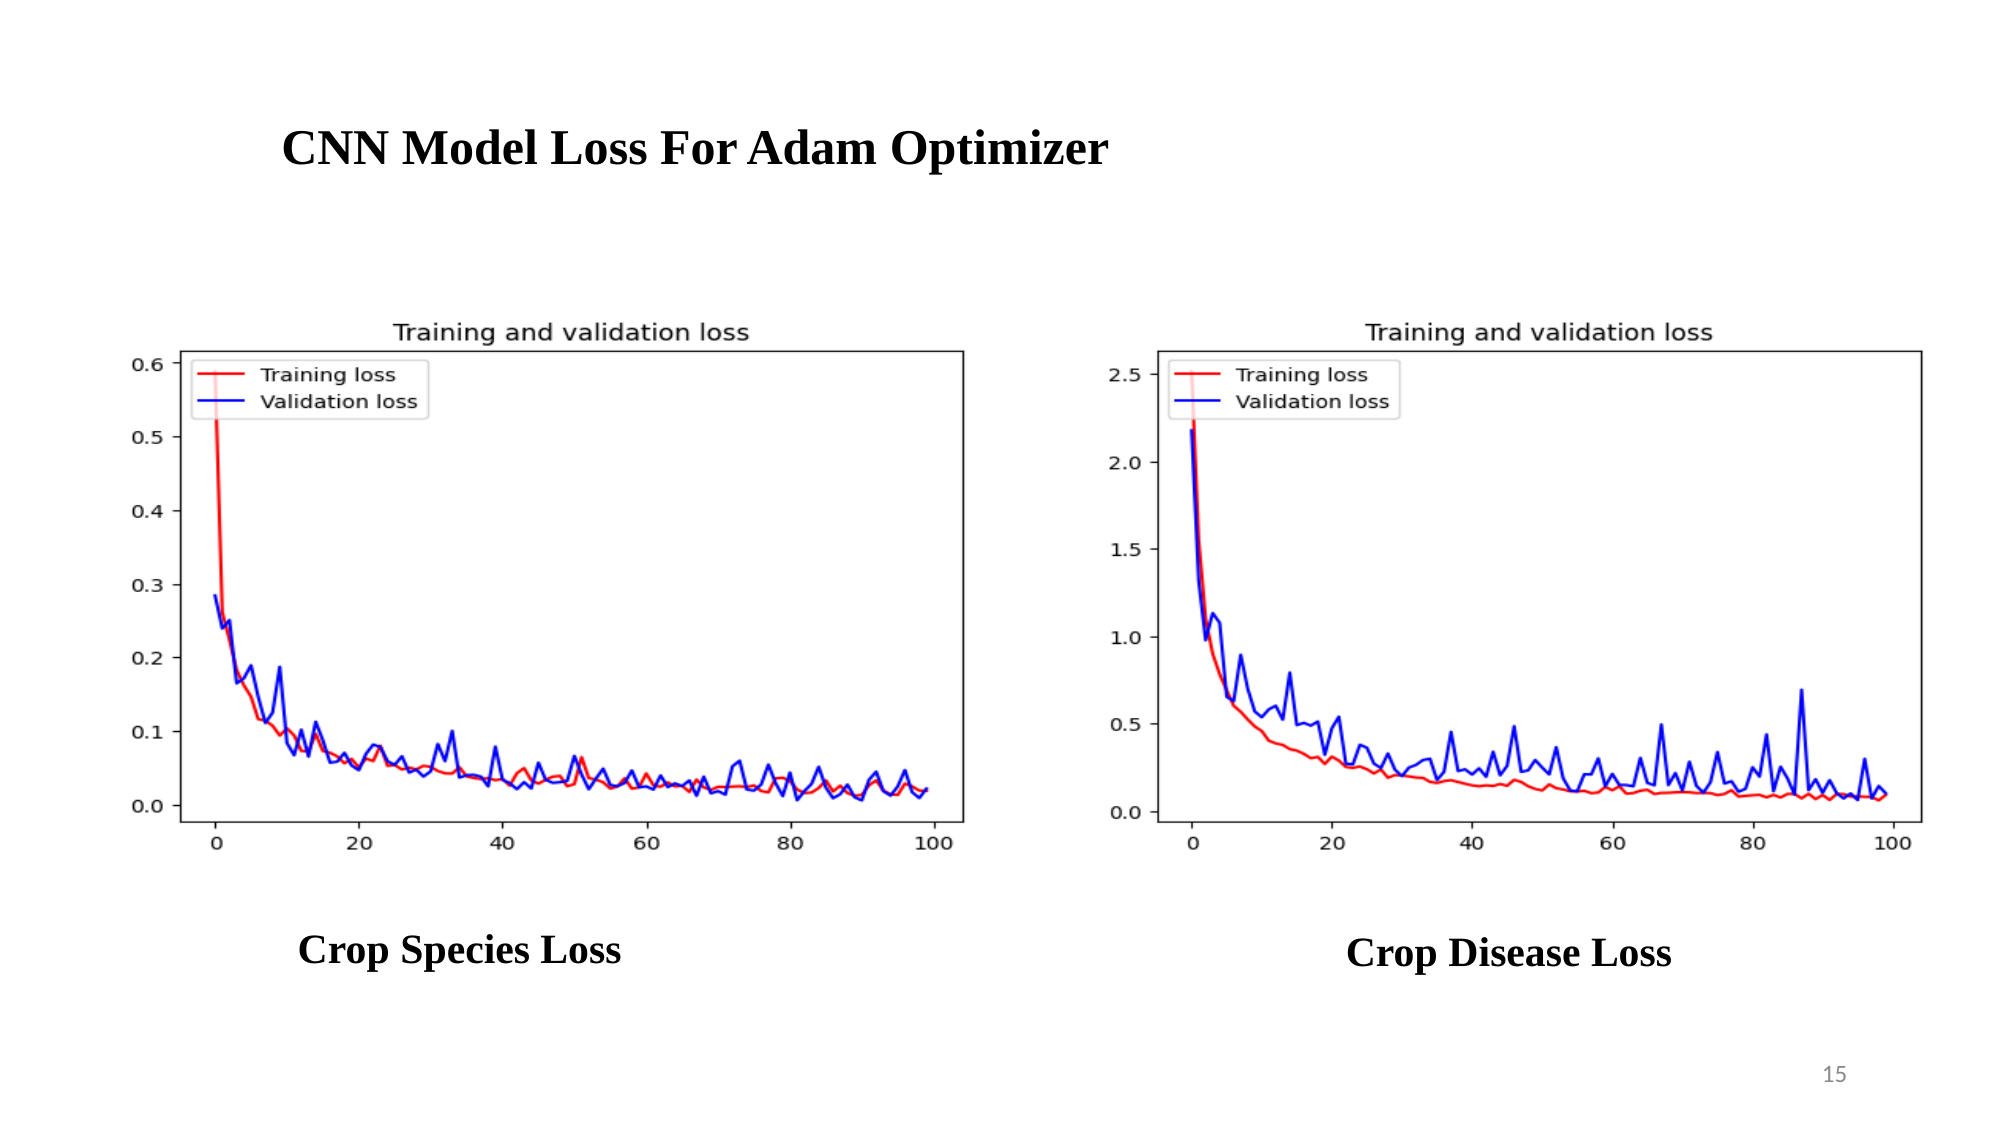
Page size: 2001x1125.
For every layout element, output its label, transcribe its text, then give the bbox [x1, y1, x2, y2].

slide_number 15 [1412, 1042, 1863, 1103]
picture [1093, 310, 1935, 865]
text_box Crop Disease Loss [1331, 910, 1688, 983]
text_box Crop Species Loss [282, 914, 637, 980]
picture [114, 310, 977, 865]
text_box CNN Model Loss For Adam Optimizer [266, 106, 1616, 182]
